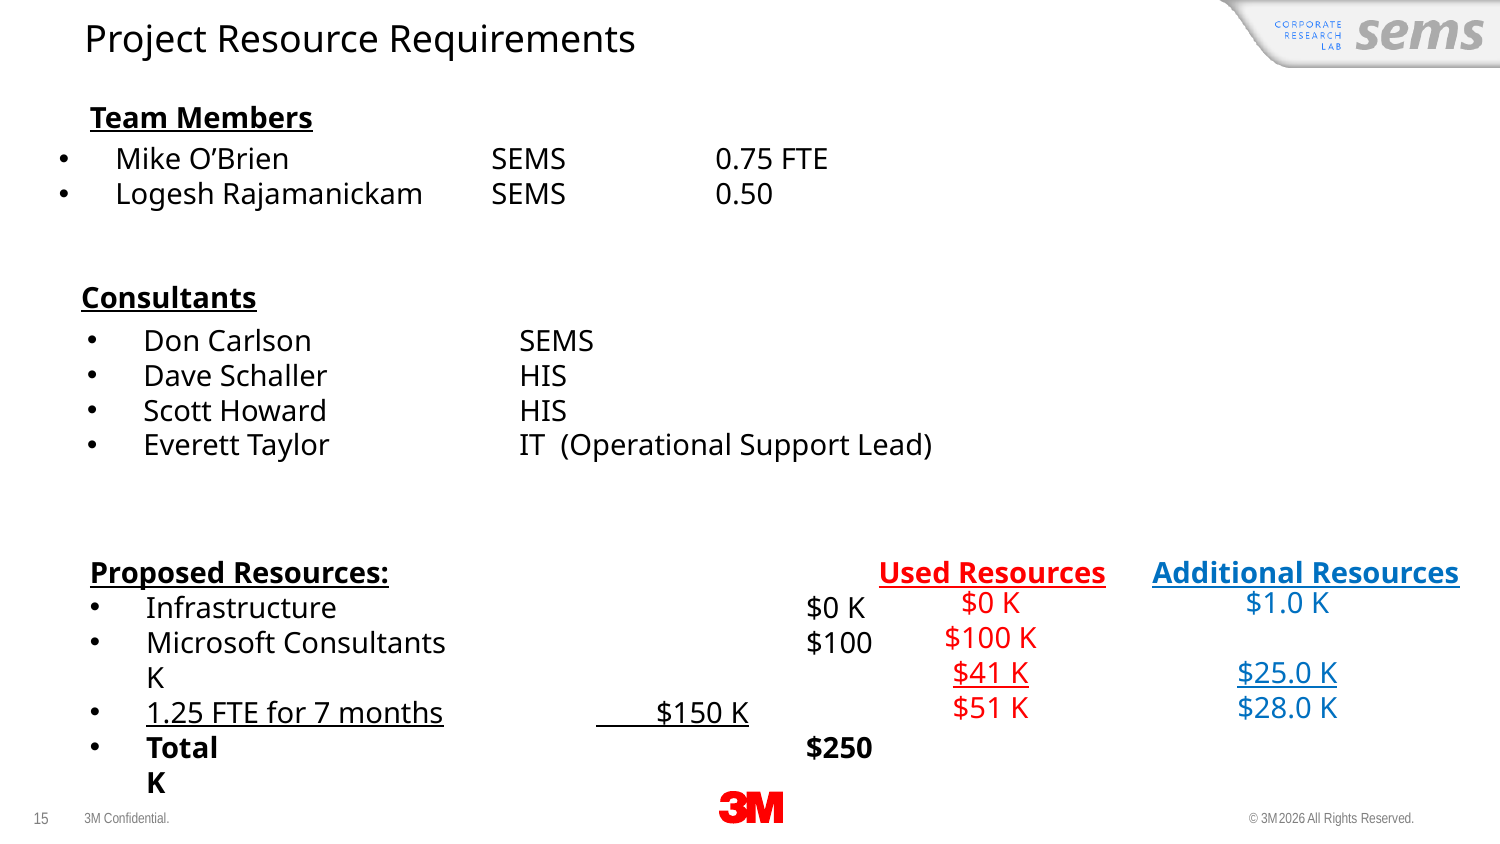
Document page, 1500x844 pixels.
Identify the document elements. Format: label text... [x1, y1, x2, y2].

text_box Additional Resources [1137, 546, 1500, 597]
picture [1203, 0, 1500, 72]
text_box Team Members [74, 91, 1275, 142]
text_box $1.0 K $25.0 K $28.0 K [1166, 577, 1409, 767]
text_box Used Resources [900, 546, 1137, 597]
text_box Proposed Resources: Infrastructure $0 K Microsoft Consultants $100 K 1.25 FTE for 7 months $150 K Total $250 K [74, 546, 900, 807]
text_box $0 K $100 K $41 K $51 K [900, 577, 1108, 767]
text_box Don Carlson SEMS Dave Schaller HIS Scott Howard HIS Everett Taylor IT (Operational Support Lead) [72, 314, 1435, 470]
text_box Mike O’Brien SEMS 0.75 FTE Logesh Rajamanickam SEMS 0.50 [44, 133, 844, 218]
title Project Resource Requirements [84, 21, 1413, 79]
text_box Consultants [66, 271, 272, 357]
